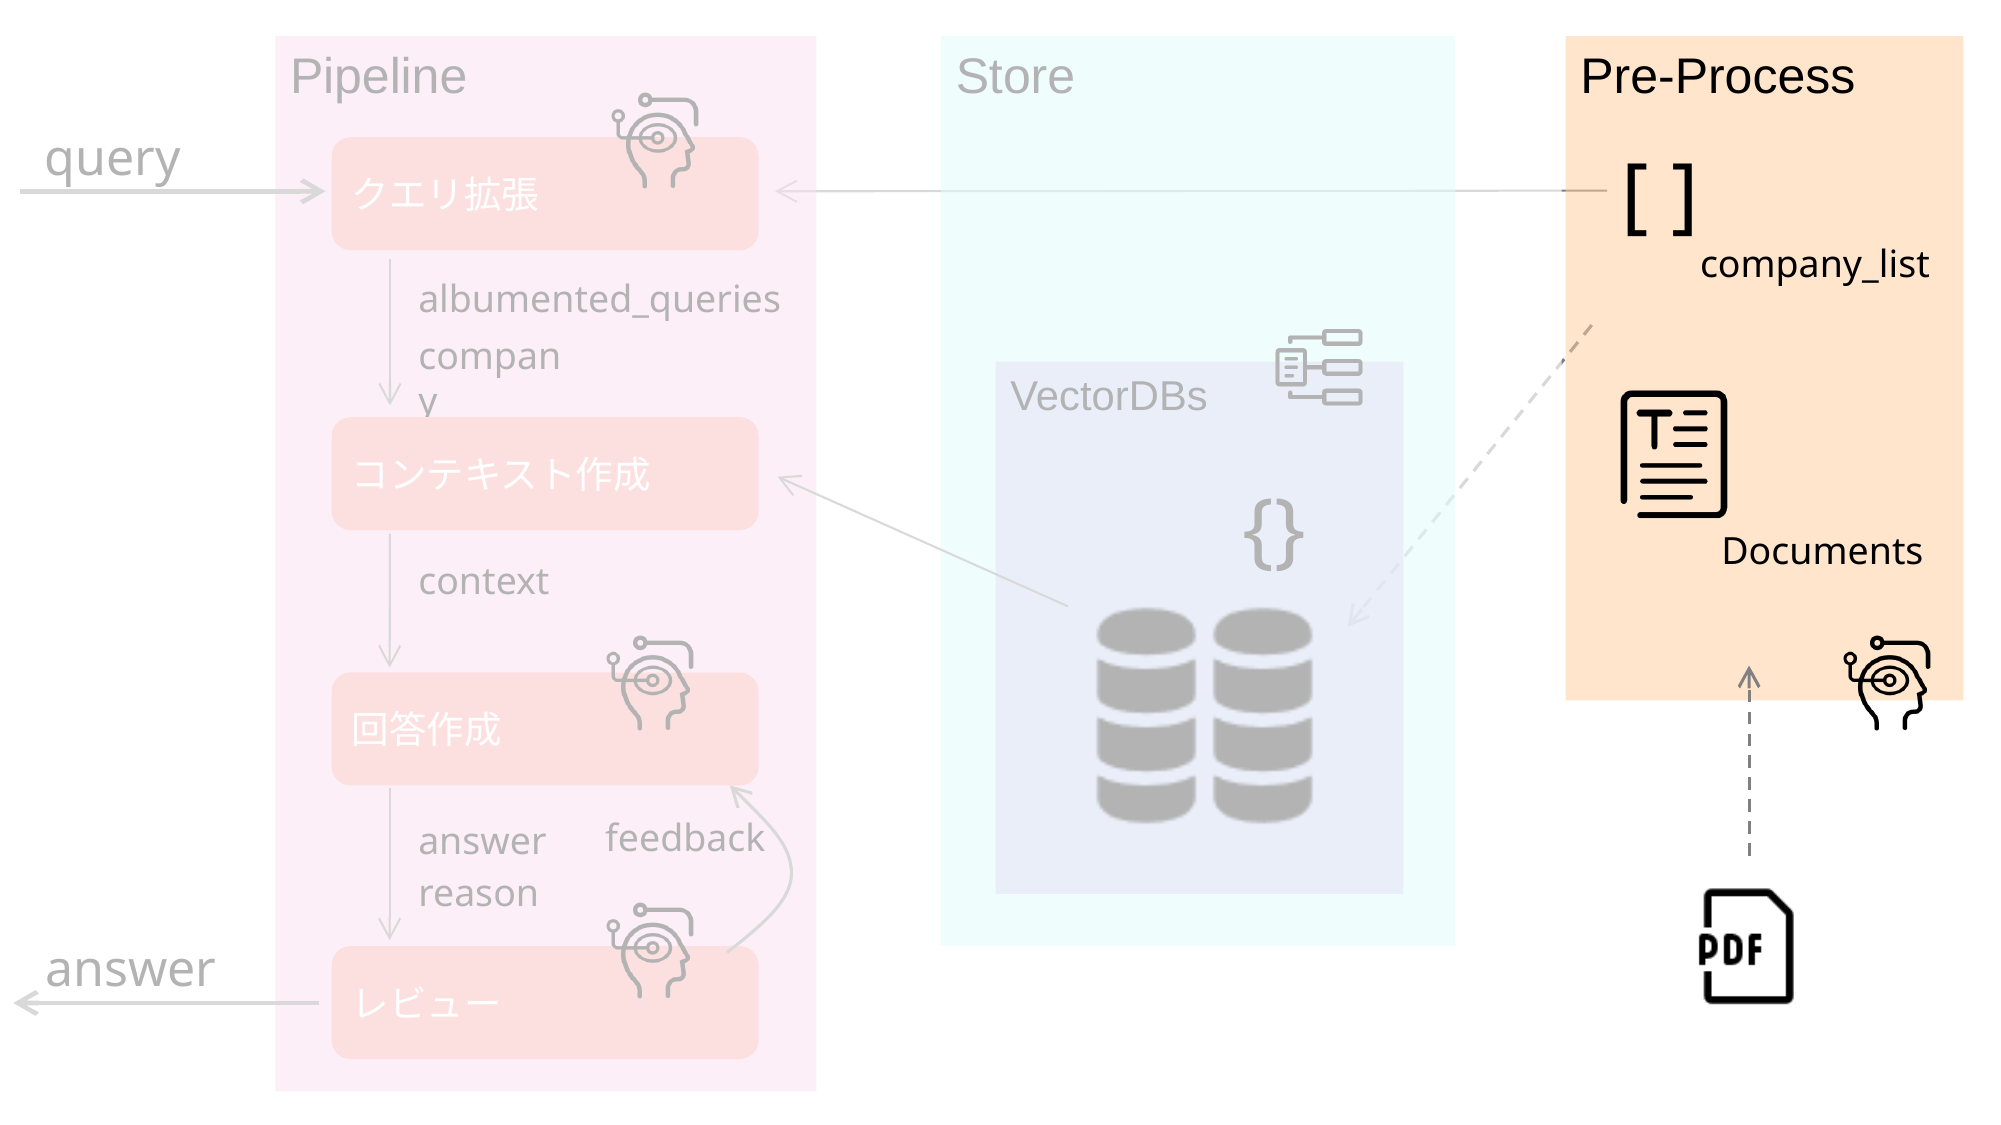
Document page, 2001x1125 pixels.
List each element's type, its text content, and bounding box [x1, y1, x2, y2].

text_box company_list [1685, 232, 1945, 293]
picture [1686, 884, 1812, 1009]
text_box Pre-Process [1564, 35, 1965, 702]
picture [1569, 349, 1780, 559]
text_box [777, 476, 1069, 607]
text_box [ ] [1607, 133, 1780, 248]
text_box Documents [1706, 520, 1939, 580]
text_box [1346, 324, 1593, 628]
picture [1088, 600, 1322, 834]
picture [583, 878, 724, 1018]
picture [587, 67, 728, 208]
picture [583, 610, 724, 751]
picture [1820, 610, 1960, 751]
picture [1257, 300, 1391, 433]
text_box [0, 0, 1563, 1125]
